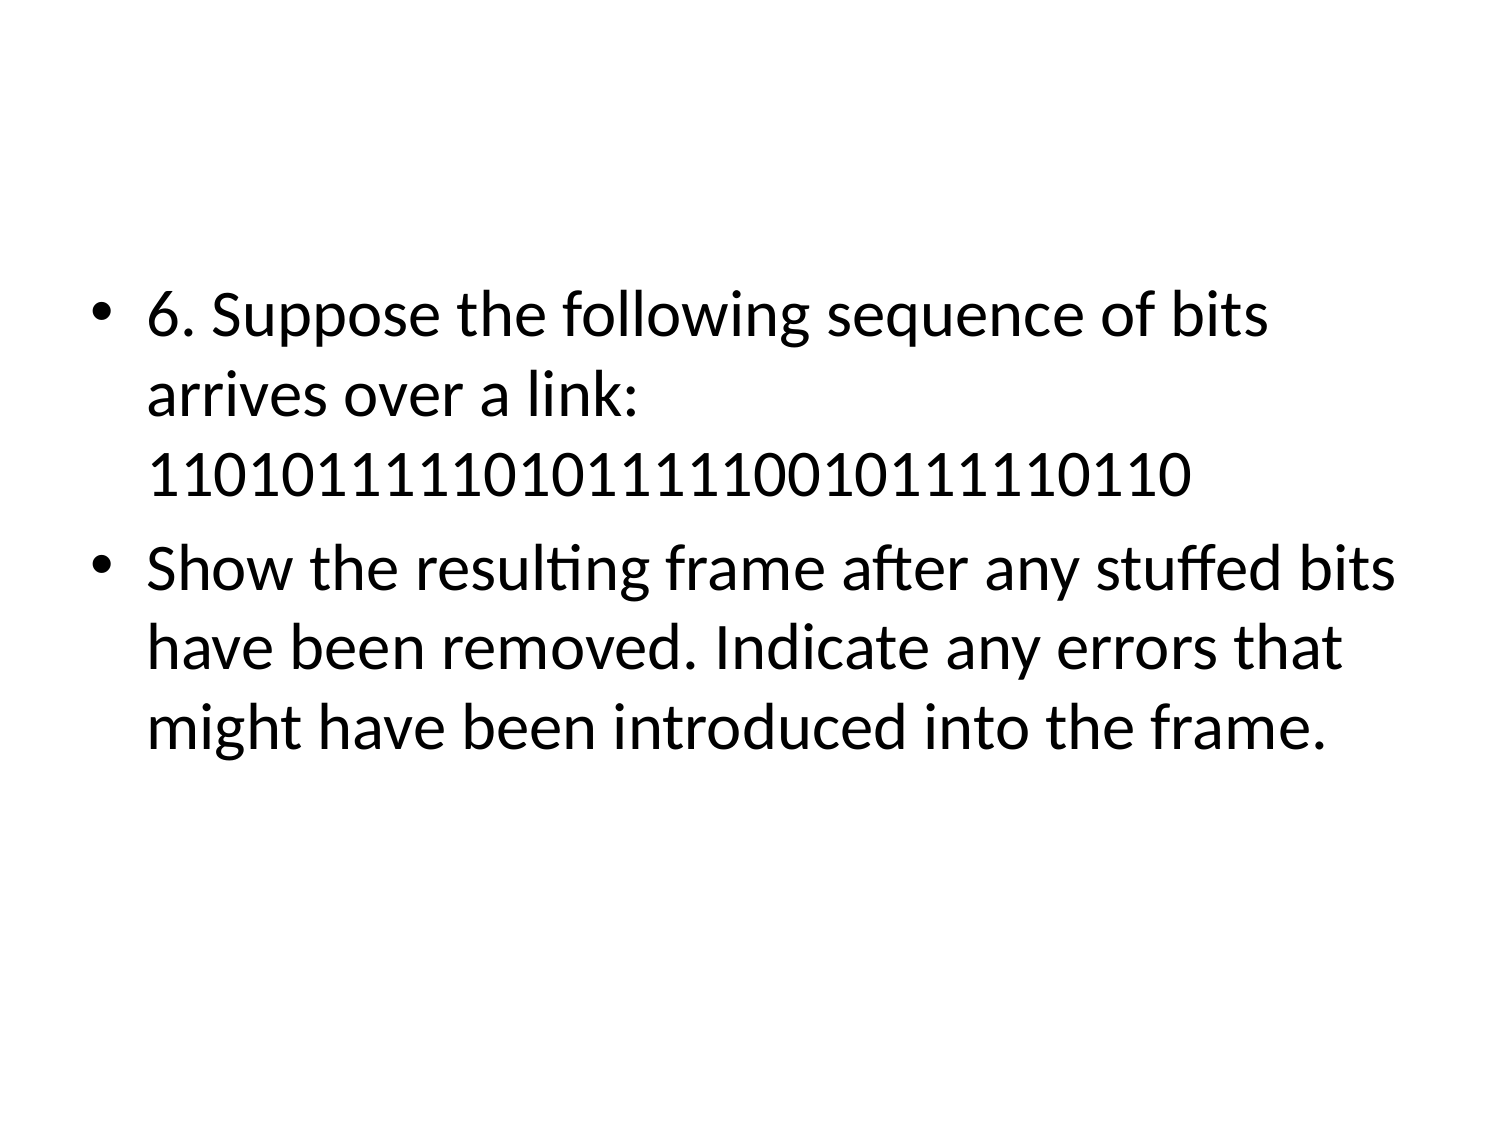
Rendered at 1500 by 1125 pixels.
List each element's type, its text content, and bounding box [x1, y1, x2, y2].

list 6. Suppose the following sequence of bits arrives over a link: 1101011111010111110010111110110 Show the resulting frame after any stuffed bits have been removed. Indicate any errors that might have been introduced into the frame. [75, 262, 1425, 1005]
